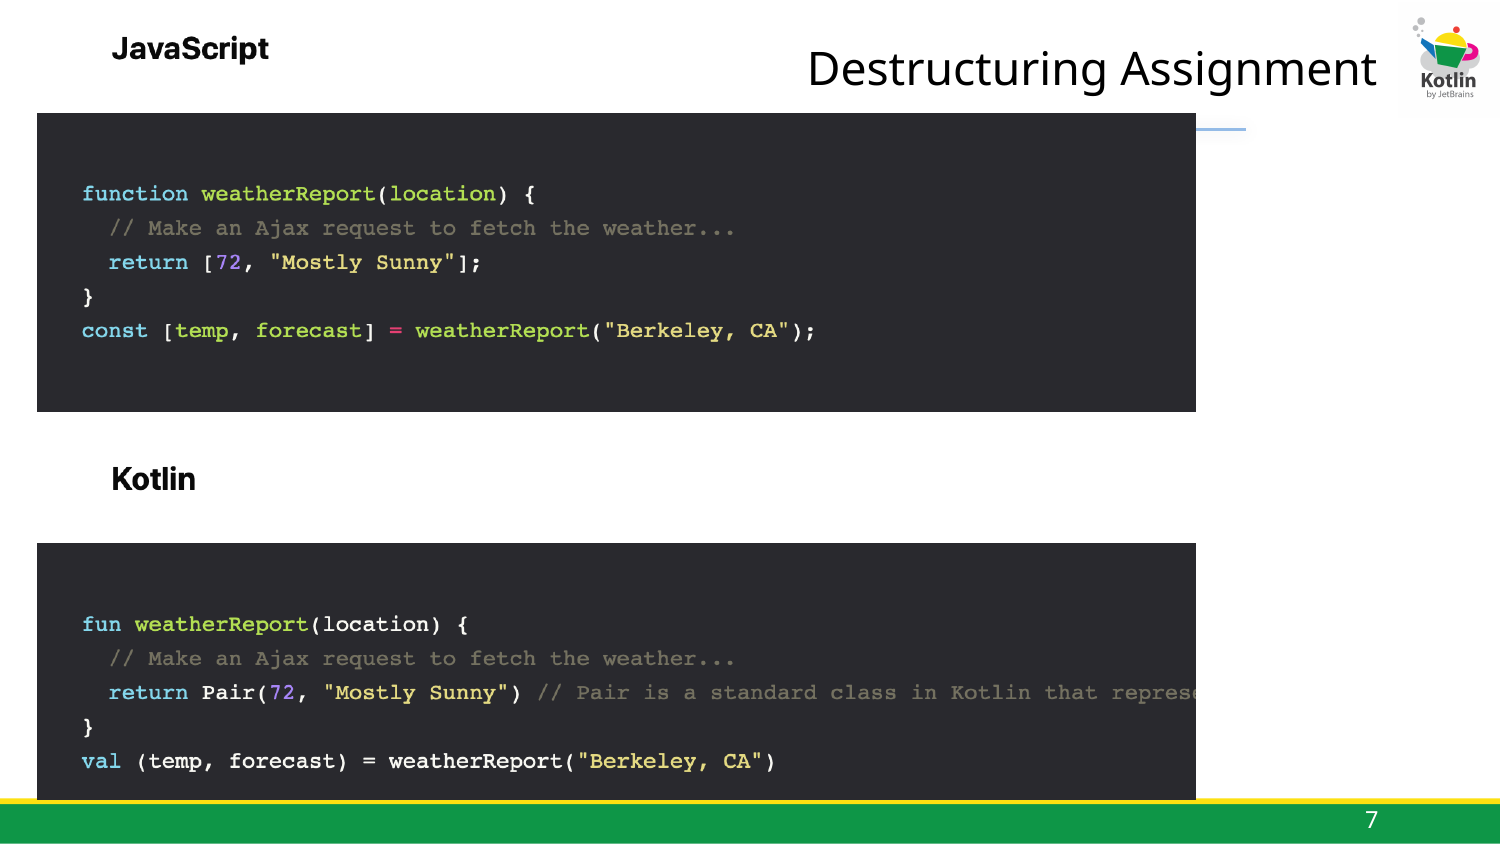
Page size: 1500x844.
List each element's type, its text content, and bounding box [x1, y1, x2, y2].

picture [1398, 2, 1500, 118]
slide_number 7 [1074, 799, 1388, 844]
picture [36, 15, 1197, 800]
title Destructuring Assignment [758, 1, 1427, 104]
